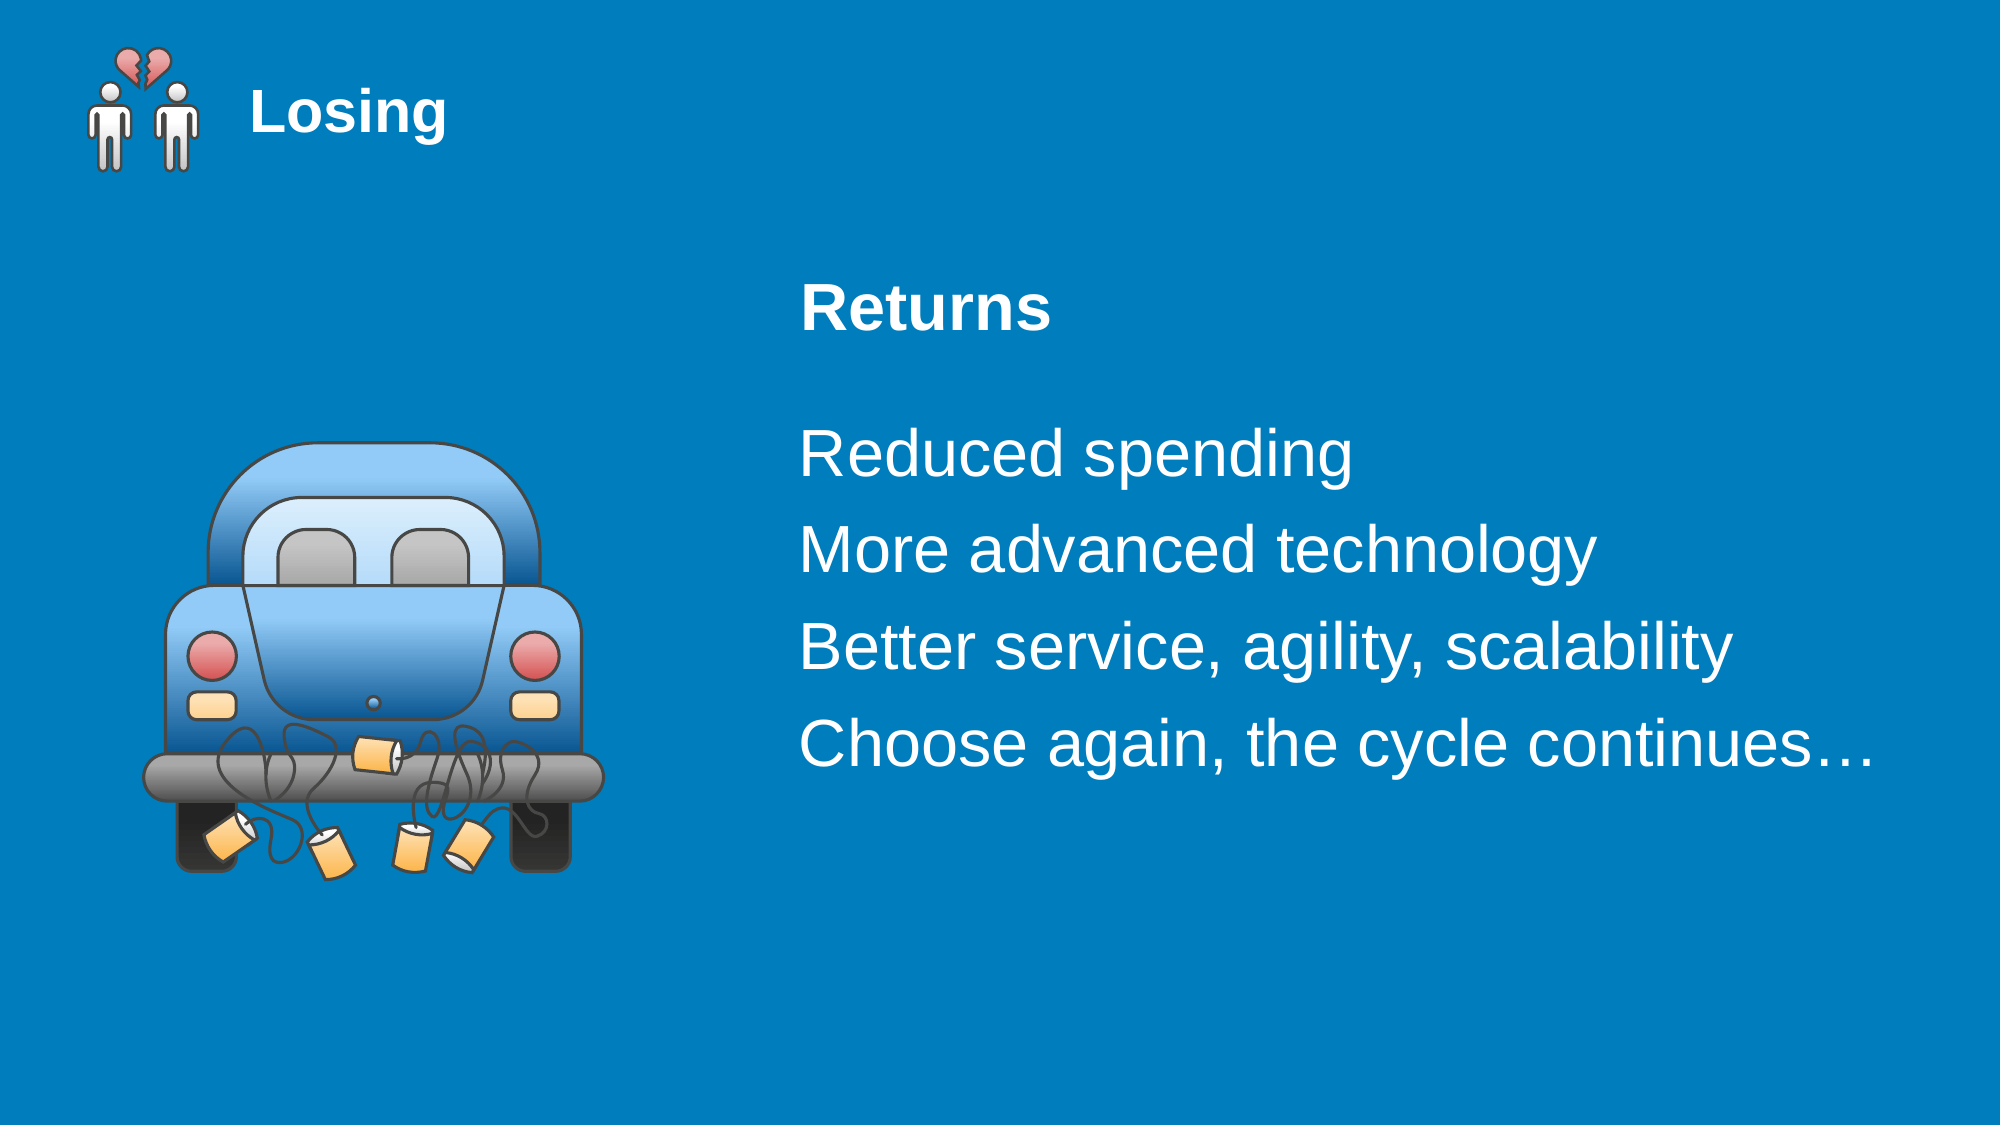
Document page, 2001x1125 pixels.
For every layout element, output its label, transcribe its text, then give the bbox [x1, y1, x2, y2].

text_box Losing [234, 63, 465, 152]
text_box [143, 442, 603, 880]
text_box Reduced spending More advanced technology Better service, agility, scalability Choose again, the cycle continues… [784, 402, 1921, 798]
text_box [88, 47, 199, 172]
text_box Returns [785, 256, 1068, 352]
